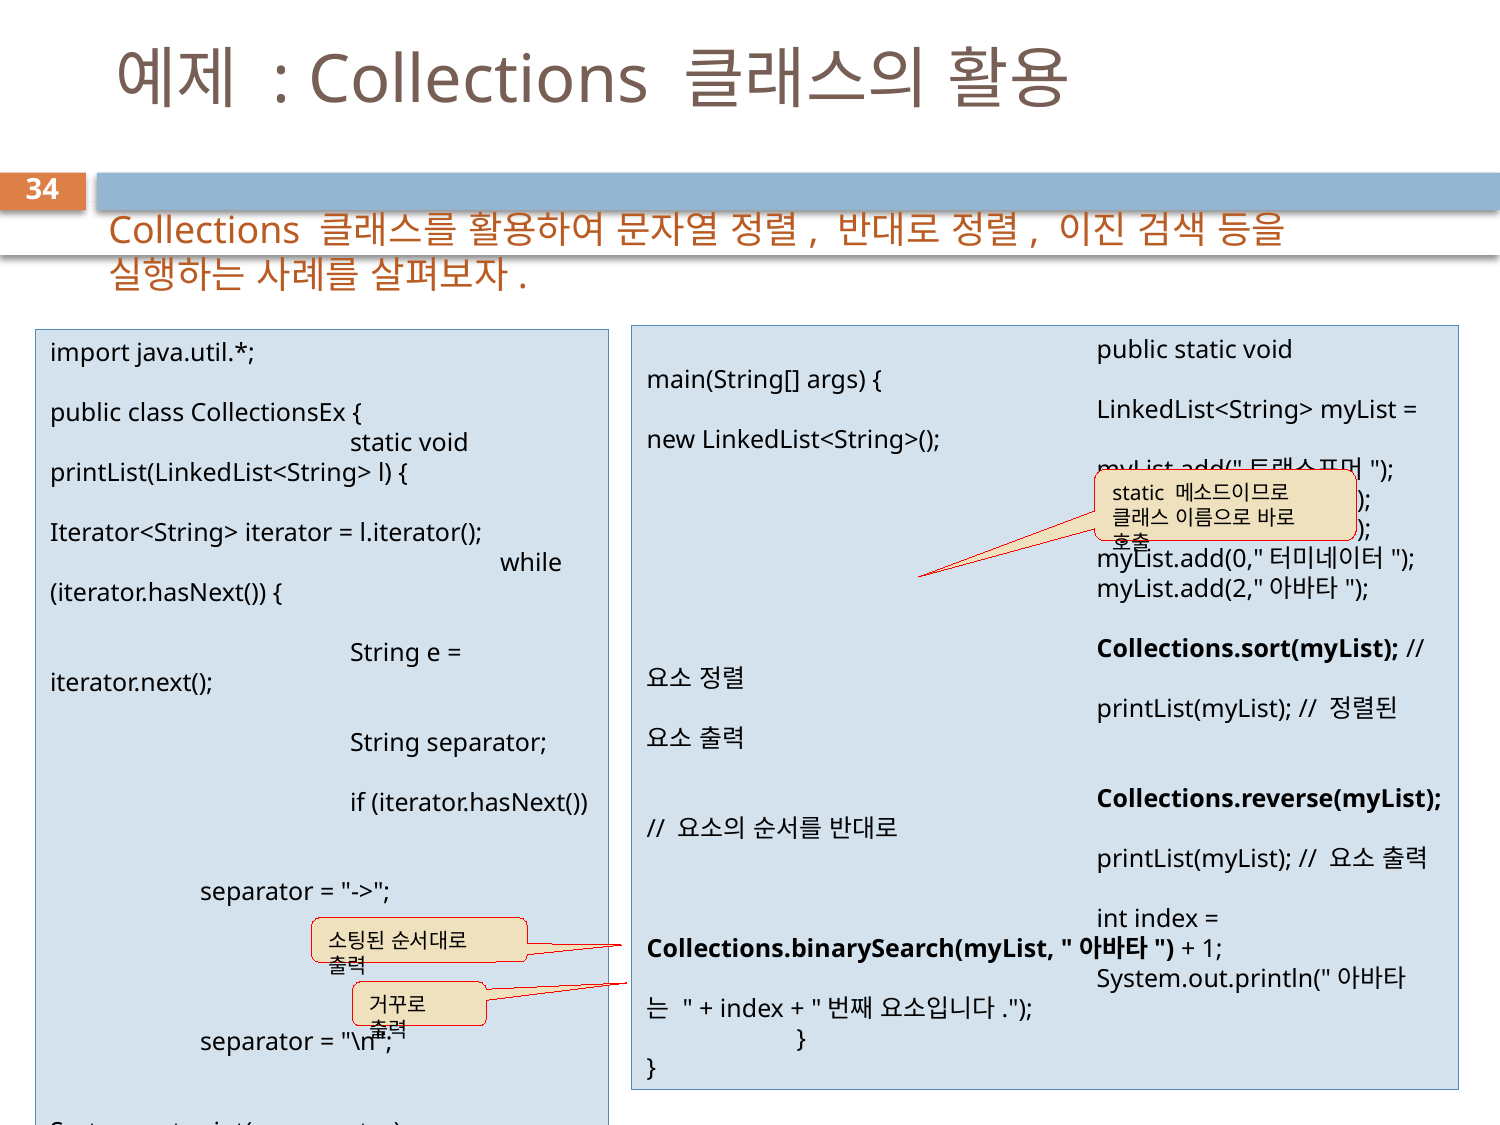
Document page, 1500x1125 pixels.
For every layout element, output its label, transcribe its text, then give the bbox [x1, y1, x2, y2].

text_box Collections 클래스를 활용하여 문자열 정렬, 반대로 정렬, 이진 검색 등을 실행하는 사례를 살펴보자. [93, 199, 1412, 304]
text_box static 메소드이므로 클래스 이름으로 바로 호출 [918, 469, 1357, 577]
text_box 거꾸로 출력 [352, 981, 627, 1026]
text_box [0, 0, 1500, 75]
title 예제 : Collections 클래스의 활용 [100, 75, 1438, 153]
text_box 소팅된 순서대로 출력 [311, 917, 622, 963]
text_box public static void main(String[] args) { LinkedList<String> myList = new LinkedList<String>(); myList.add("트랜스포머"); myList.add("스타워즈"); myList.add("매트릭스"); myList.add(0,"터미네이터"); myList.add(2,"아바타"); Collections.sort(myList); // 요소 정렬 printList(myList); // 정렬된 요소 출력 Collections.reverse(myList); // 요소의 순서를 반대로 printList(myList); // 요소 출력 int index = Collections.binarySearch(myList, "아바타") + 1; System.out.println("아바타는 " + index + "번째 요소입니다."); } } [631, 325, 1459, 1090]
text_box import java.util.*; public class CollectionsEx { static void printList(LinkedList<String> l) { Iterator<String> iterator = l.iterator(); while (iterator.hasNext()) { String e = iterator.next(); String separator; if (iterator.hasNext()) separator = "->"; else separator = "\n"; System.out.print(e+separator); } } [35, 329, 609, 1125]
slide_number 34 [0, 170, 87, 211]
